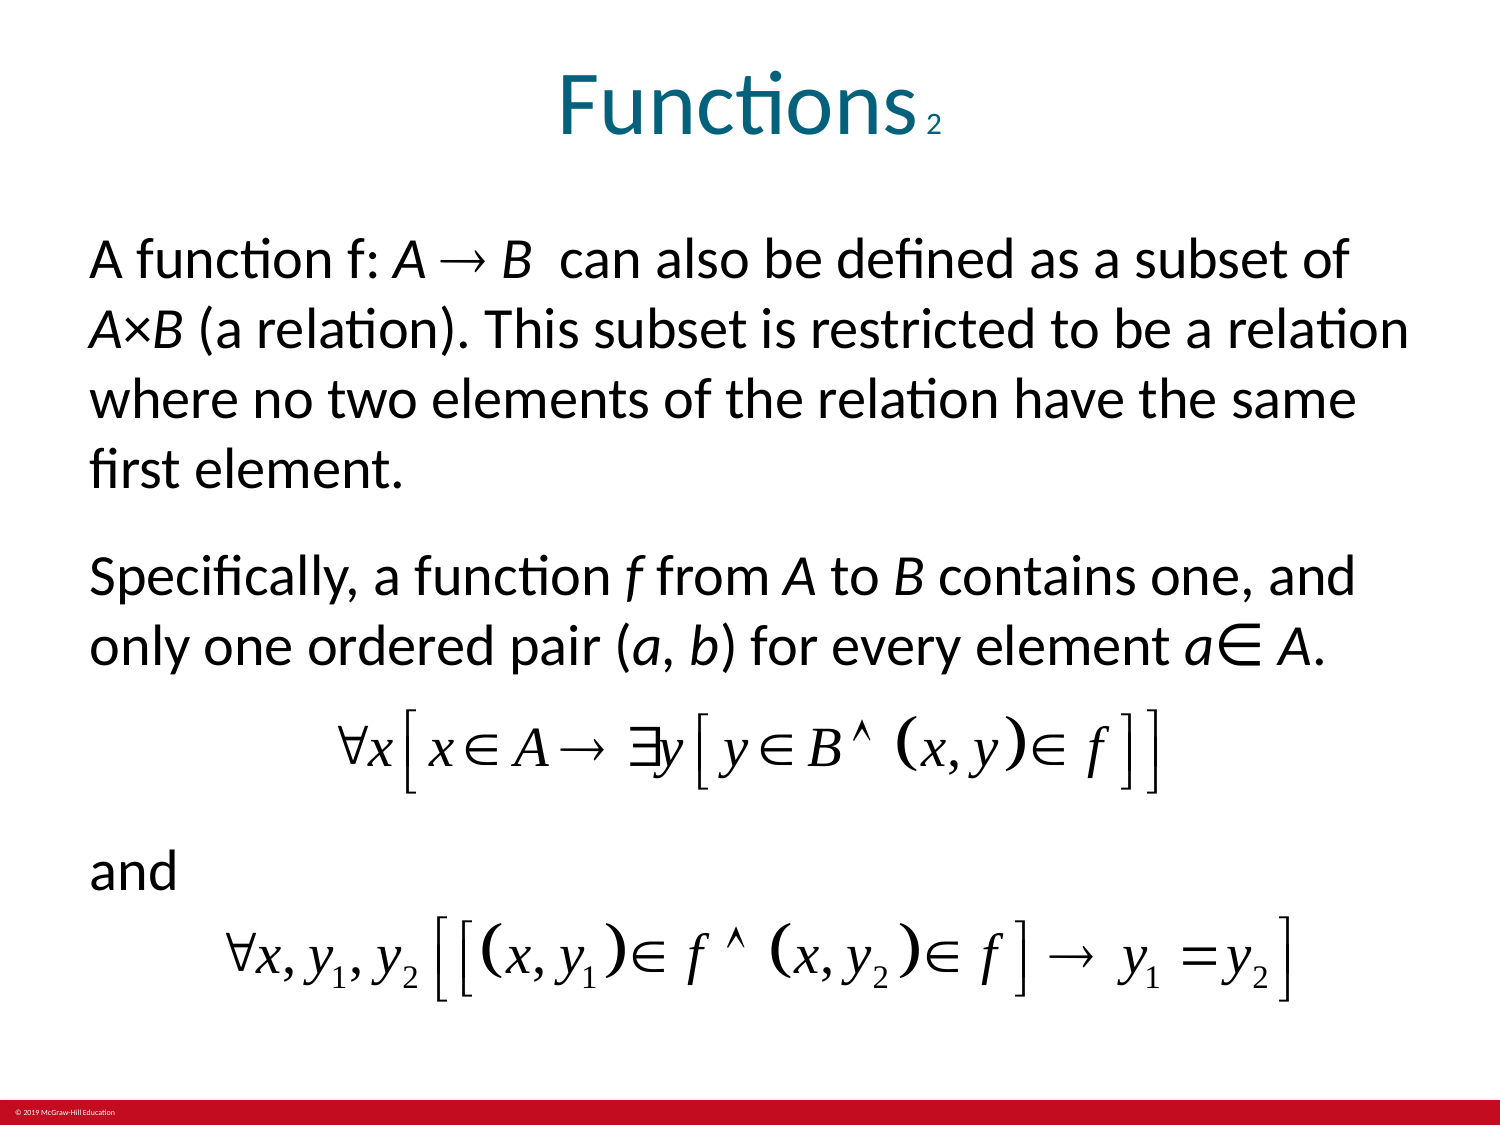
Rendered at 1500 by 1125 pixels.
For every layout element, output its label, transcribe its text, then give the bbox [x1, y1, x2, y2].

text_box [321, 699, 1179, 805]
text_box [209, 906, 1313, 1012]
title Functions 2 [0, 0, 1500, 195]
list and [75, 825, 200, 900]
list A function f: A  B can also be defined as a subset of A×B (a relation). This subset is restricted to be a relation where no two elements of the relation have the same first element. Specifically, a function f from A to B contains one, and only one ordered pair (a, b) for every element a∈ A. [75, 212, 1448, 688]
